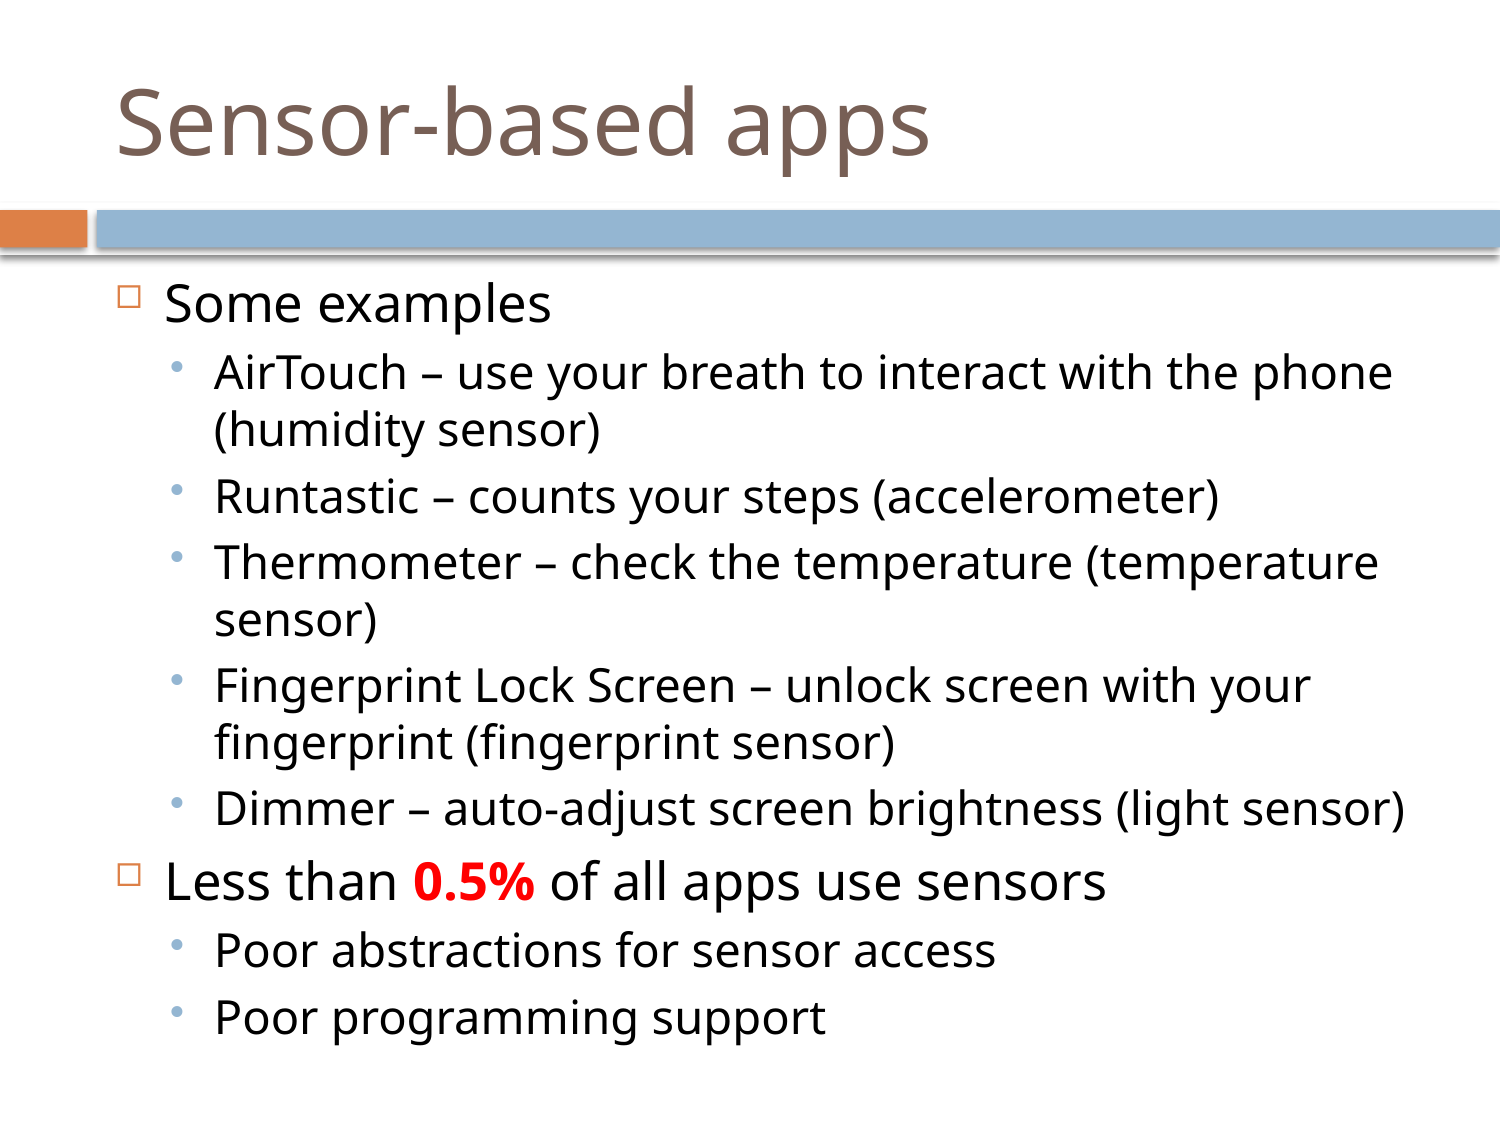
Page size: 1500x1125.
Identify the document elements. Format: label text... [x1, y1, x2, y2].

list Some examples AirTouch – use your breath to interact with the phone (humidity sensor) Runtastic – counts your steps (accelerometer) Thermometer – check the temperature (temperature sensor) Fingerprint Lock Screen – unlock screen with your fingerprint (fingerprint sensor) Dimmer – auto-adjust screen brightness (light sensor) Less than 0.5% of all apps use sensors Poor abstractions for sensor access Poor programming support [100, 262, 1438, 1063]
title Sensor-based apps [100, 37, 1438, 200]
